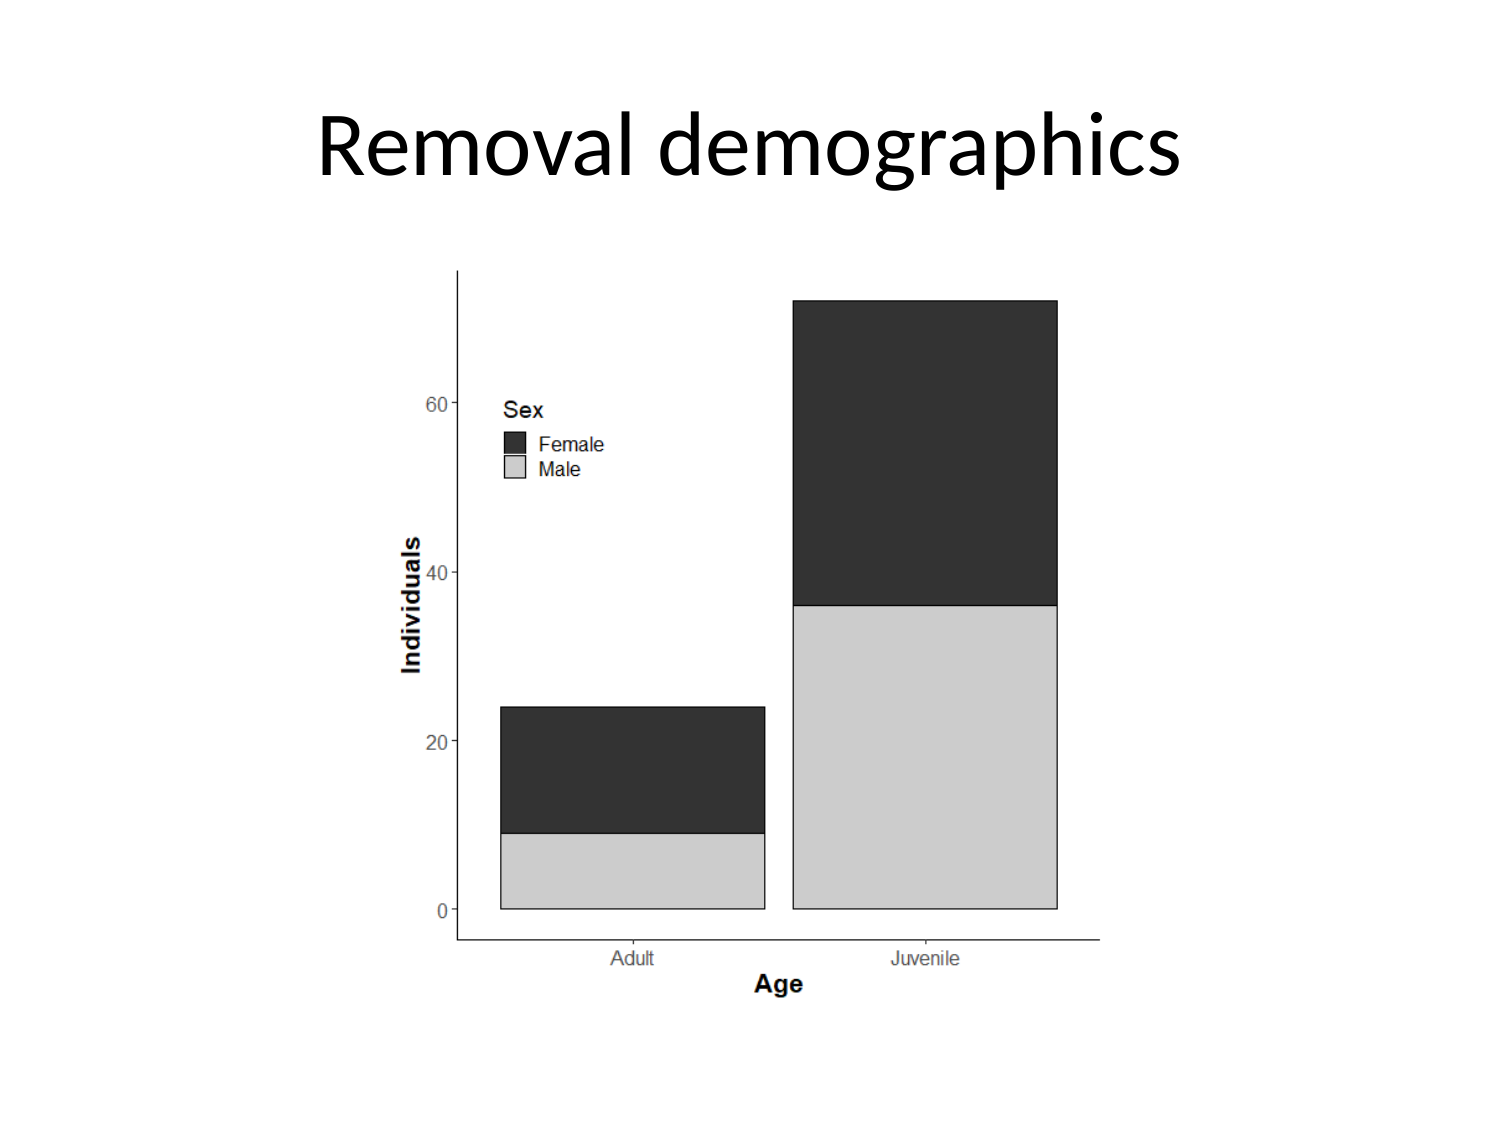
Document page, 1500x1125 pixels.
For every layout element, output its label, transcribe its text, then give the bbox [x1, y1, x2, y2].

title Removal demographics [75, 45, 1425, 233]
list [390, 262, 1110, 1006]
